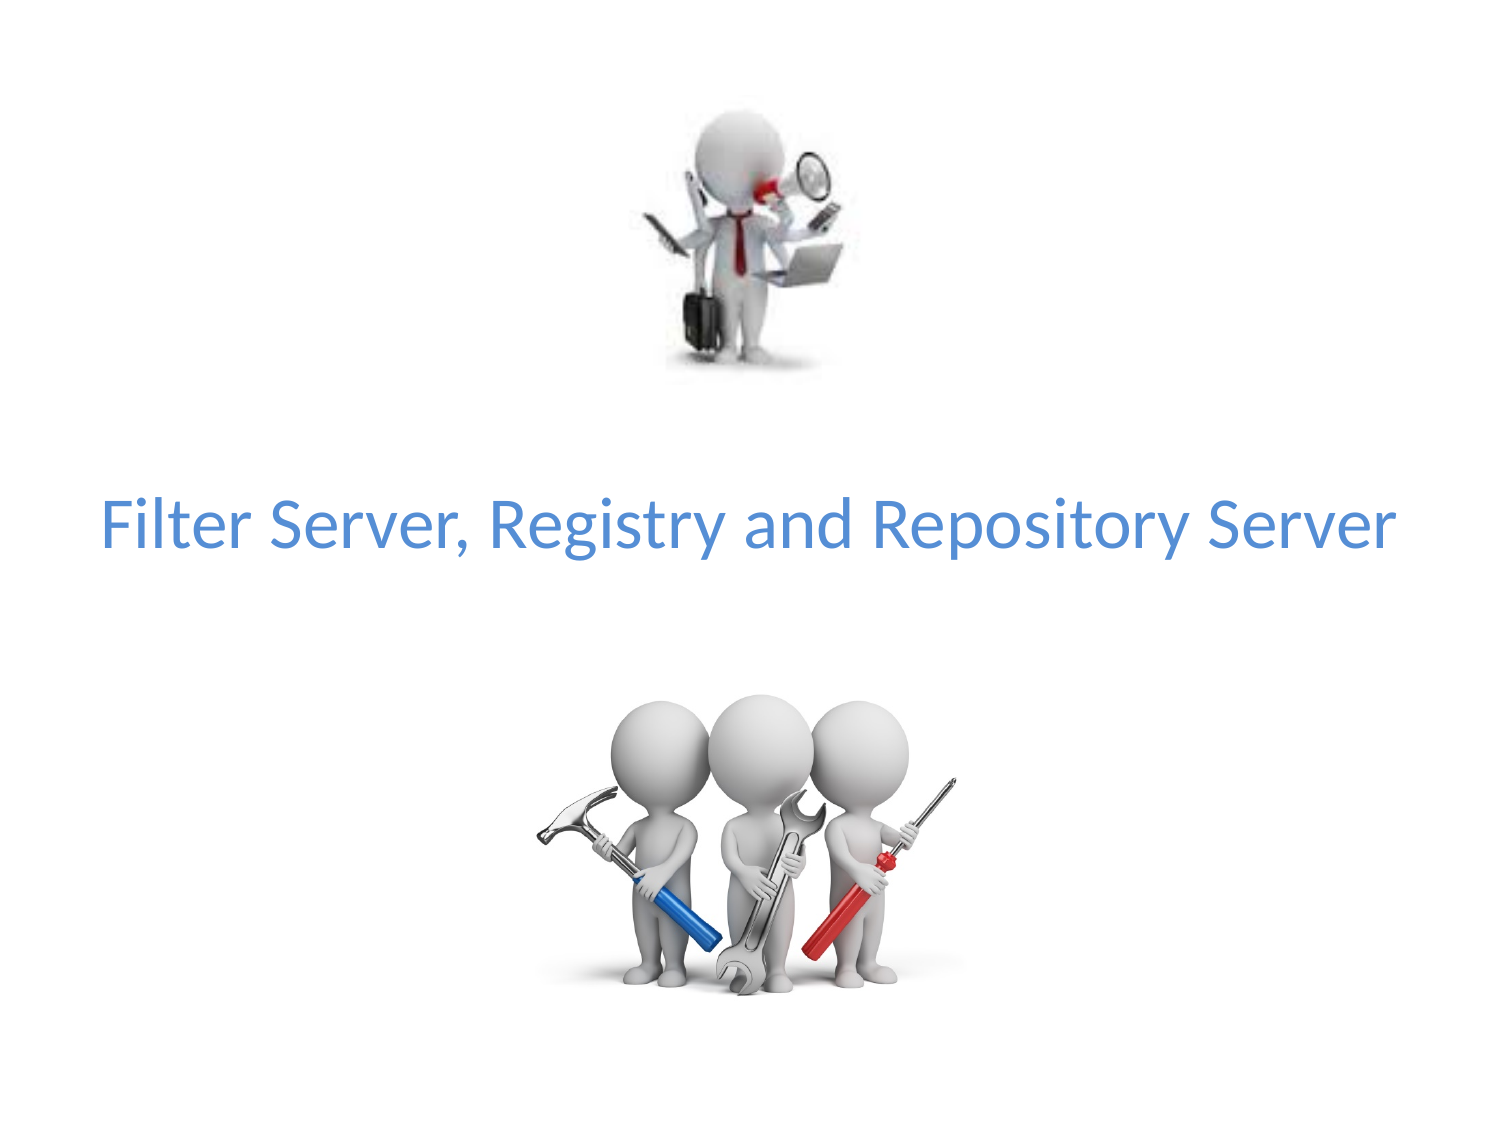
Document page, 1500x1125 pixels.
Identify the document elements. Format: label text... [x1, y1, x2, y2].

title Filter Server, Registry and Repository Server [75, 425, 1425, 613]
picture [628, 95, 863, 385]
picture [510, 662, 988, 1023]
